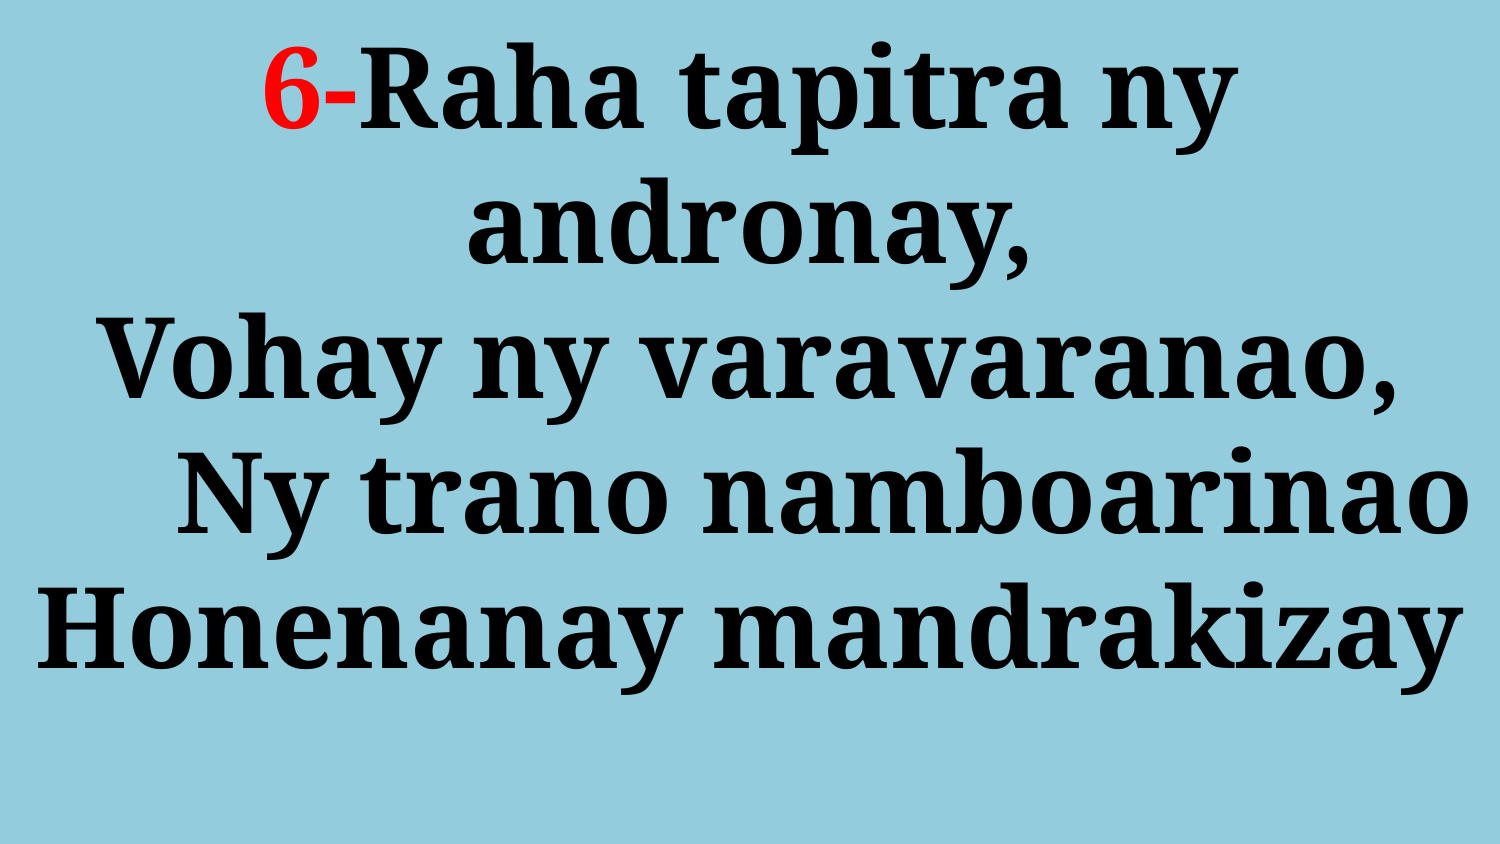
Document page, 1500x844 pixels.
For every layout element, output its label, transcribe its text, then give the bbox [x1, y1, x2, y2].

title 6-Raha tapitra ny andronay, Vohay ny varavaranao, Ny trano namboarinao Honenanay mandrakizay [0, 8, 1500, 844]
